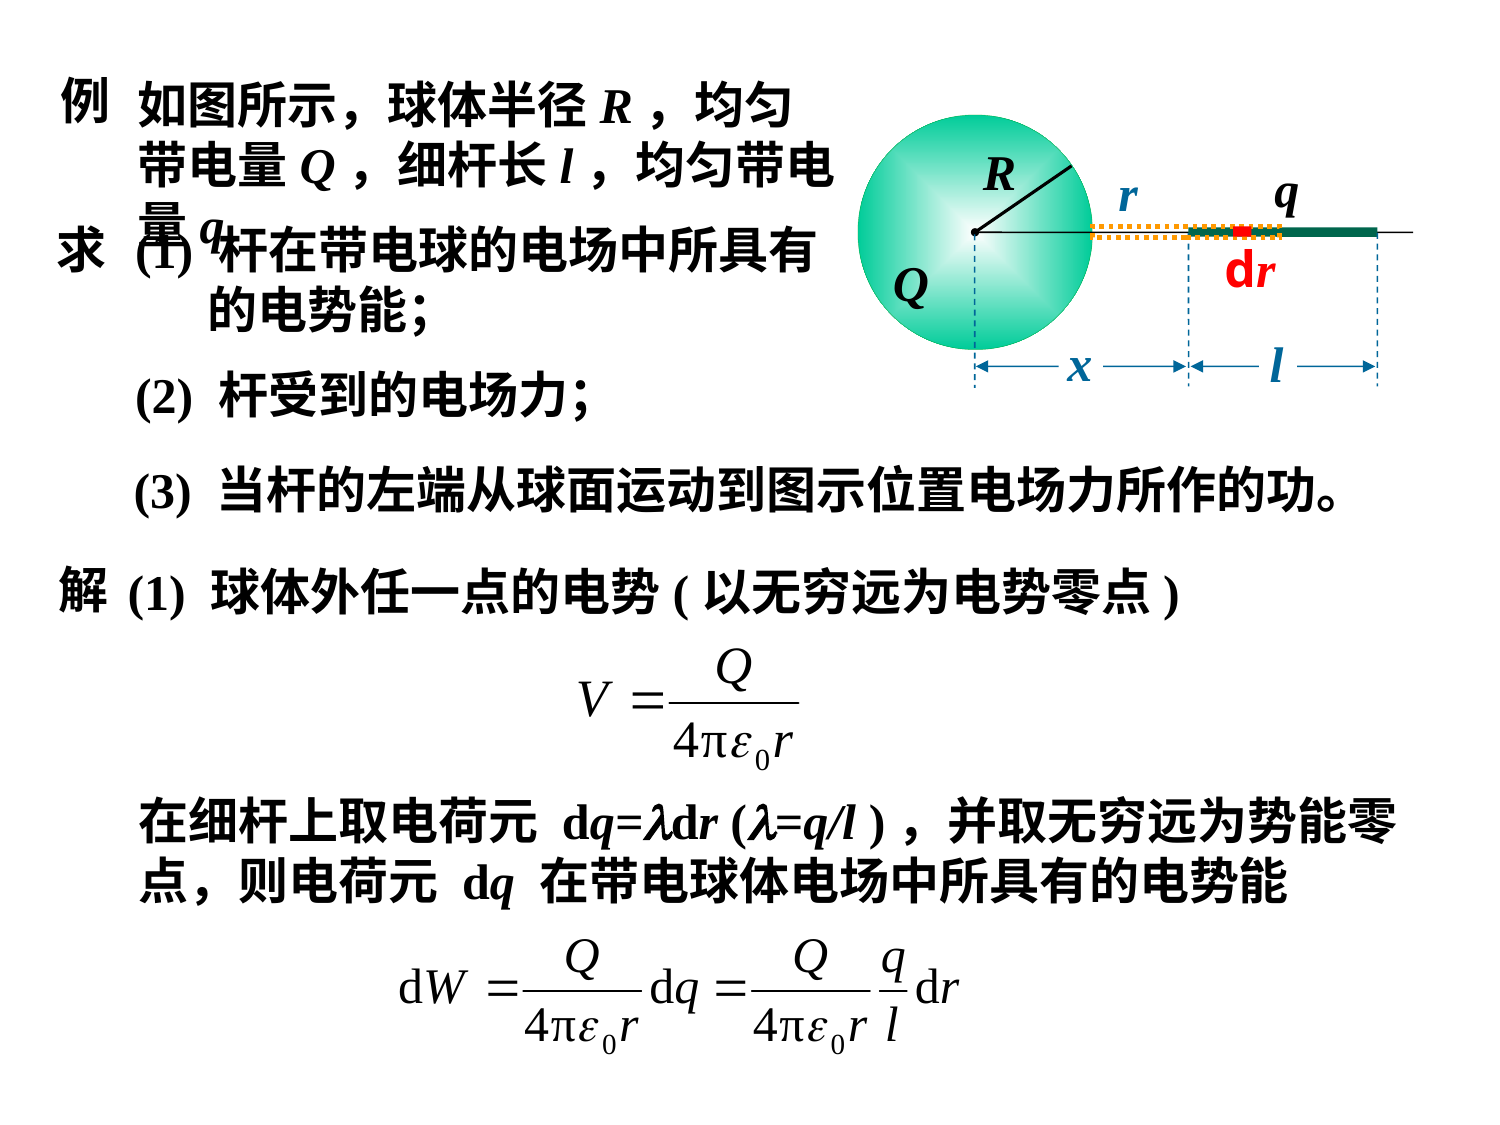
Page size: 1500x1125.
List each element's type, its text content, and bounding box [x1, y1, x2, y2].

text_box 例 [45, 62, 126, 138]
text_box 求 [41, 211, 120, 286]
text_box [572, 632, 810, 783]
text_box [395, 928, 966, 1060]
text_box (1) 杆在带电球的电场中所具有的电势能； (2) 杆受到的电场力； [120, 211, 845, 431]
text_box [974, 232, 1378, 400]
text_box (1) 球体外任一点的电势(以无穷远为电势零点) [100, 553, 1435, 629]
text_box 如图所示，球体半径R，均匀带电量Q，细杆长l，均匀带电量q. [122, 66, 857, 262]
text_box (3) 当杆的左端从球面运动到图示位置电场力所作的功。 [118, 451, 1422, 526]
text_box 在细杆上取电荷元 dq=ldr (l=q/l )，并取无穷远为势能零点，则电荷元 dq 在带电球体电场中所具有的电势能 [123, 781, 1447, 917]
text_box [857, 114, 1414, 350]
text_box 解 [44, 550, 125, 626]
